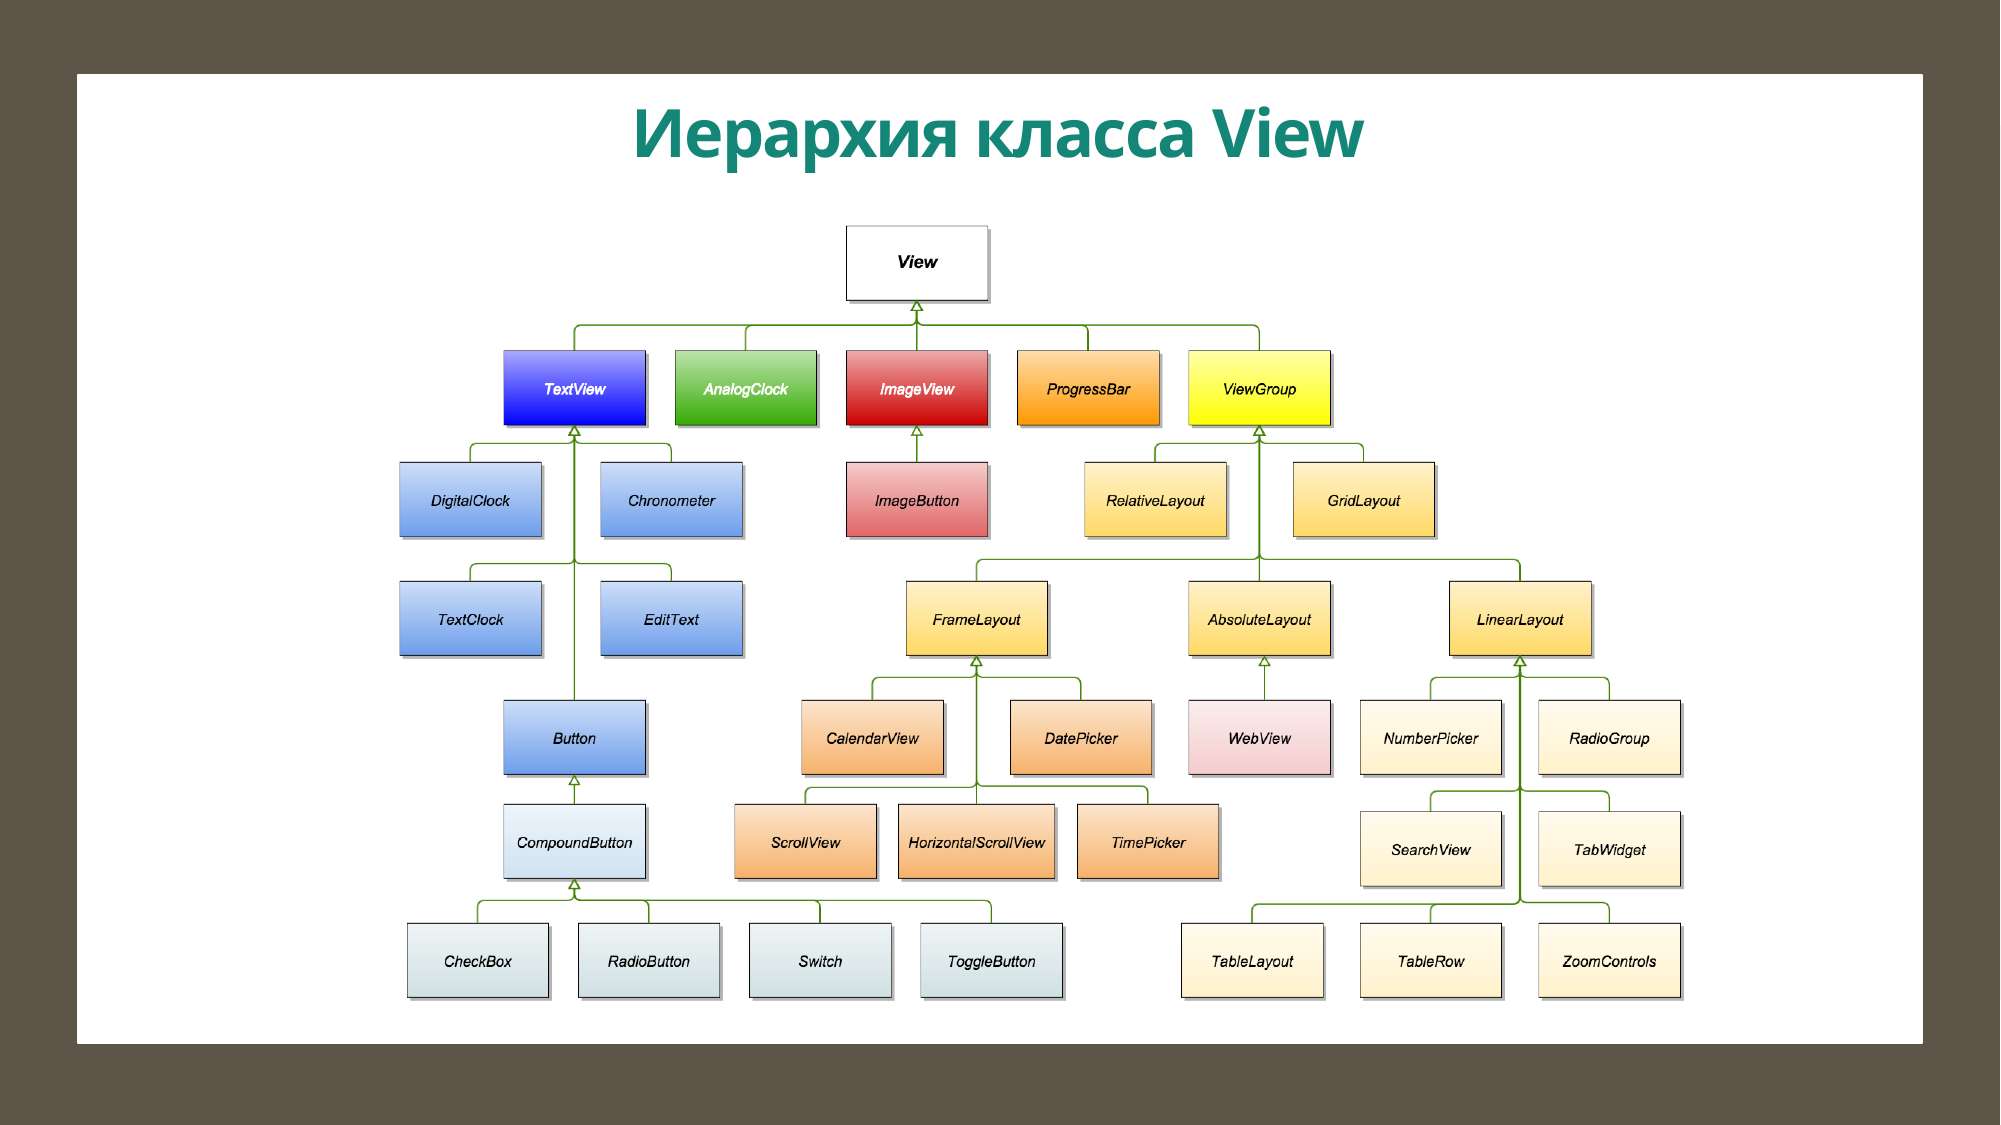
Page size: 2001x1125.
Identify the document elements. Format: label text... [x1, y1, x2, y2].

title Иерархия класса View [616, 95, 1905, 180]
text_box [77, 74, 1923, 1044]
text_box [0, 0, 2000, 1125]
picture [367, 211, 1700, 1012]
